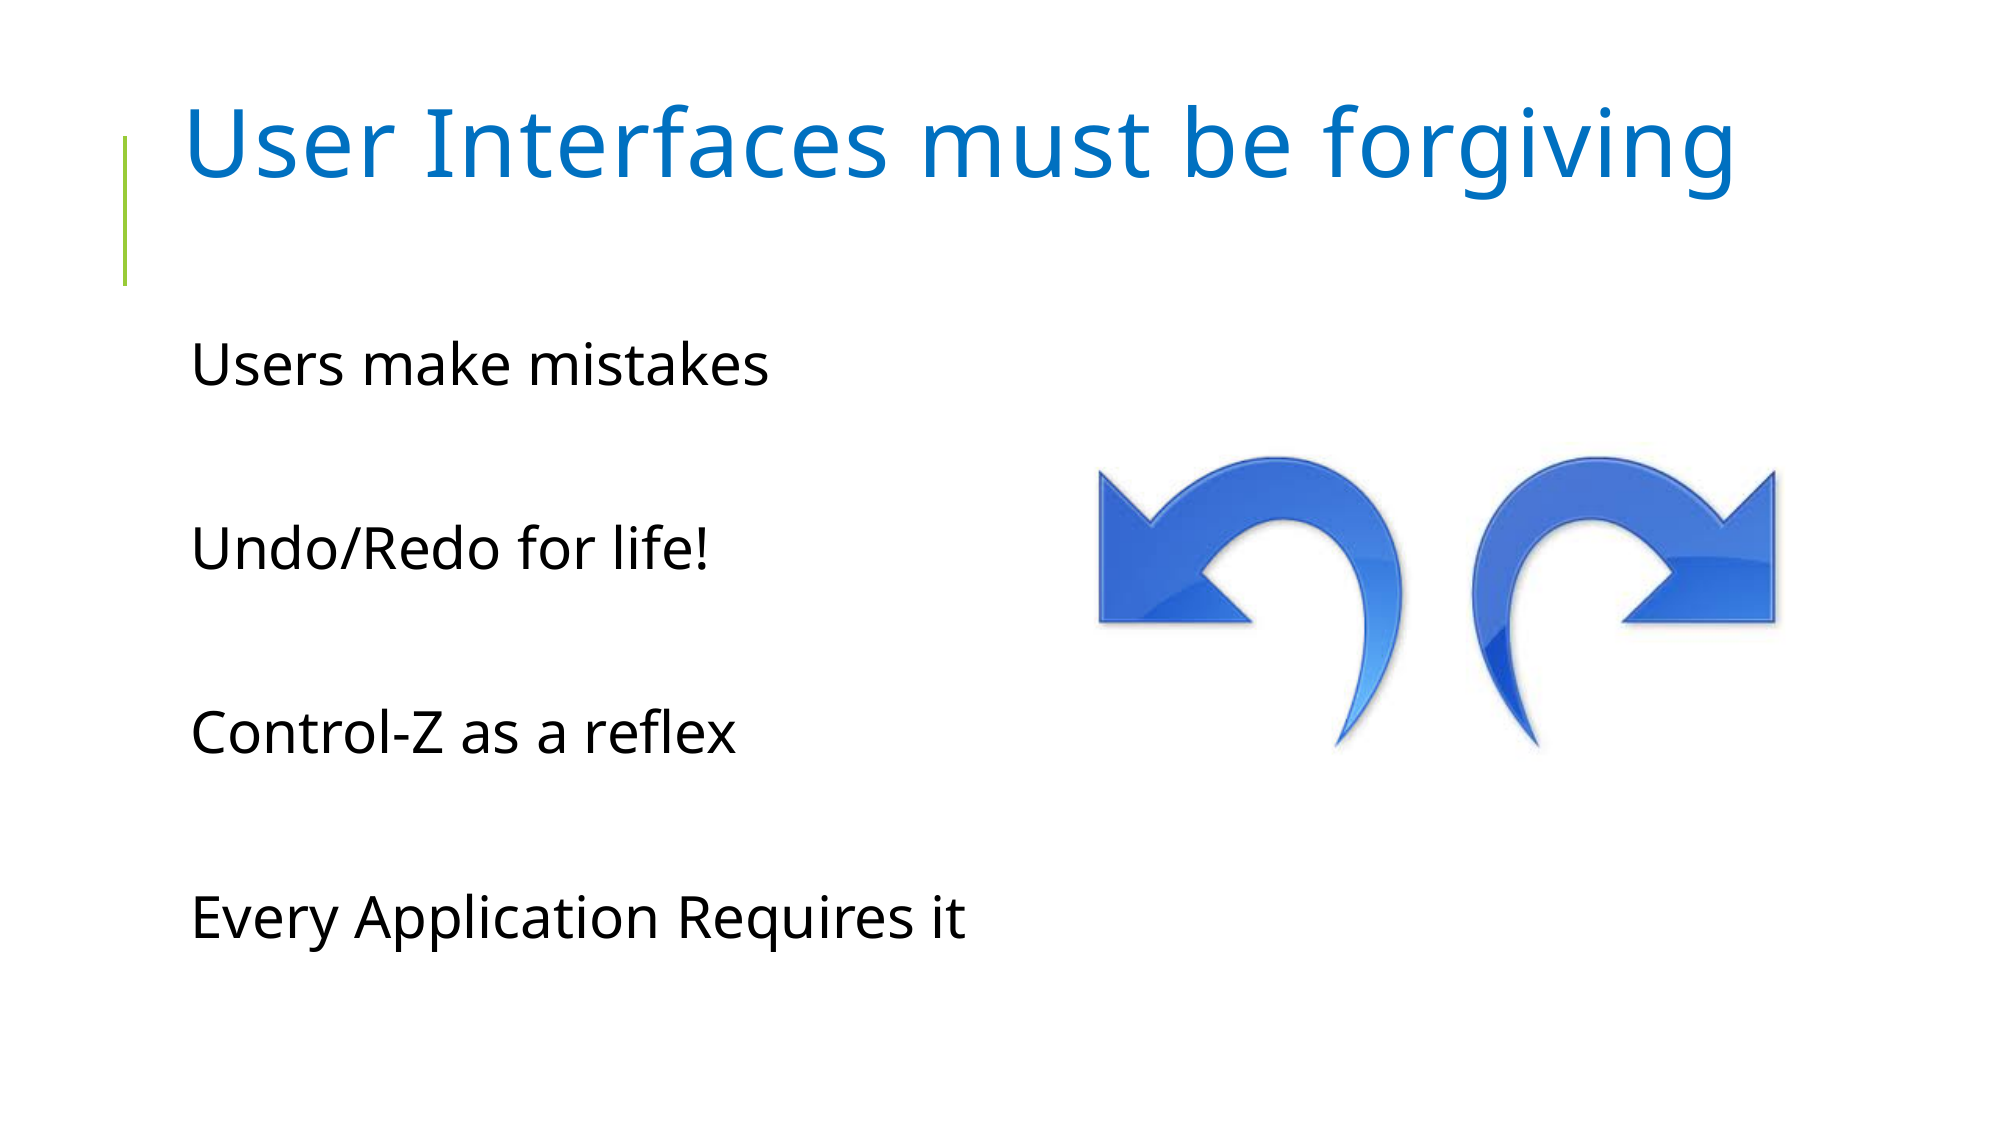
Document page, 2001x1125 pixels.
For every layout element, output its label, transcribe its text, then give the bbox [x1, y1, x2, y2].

list Users make mistakes Undo/Redo for life! Control-Z as a reflex Every Application Requires it [168, 327, 1763, 1093]
picture [1059, 421, 1819, 792]
title User Interfaces must be forgiving [168, 96, 1763, 205]
